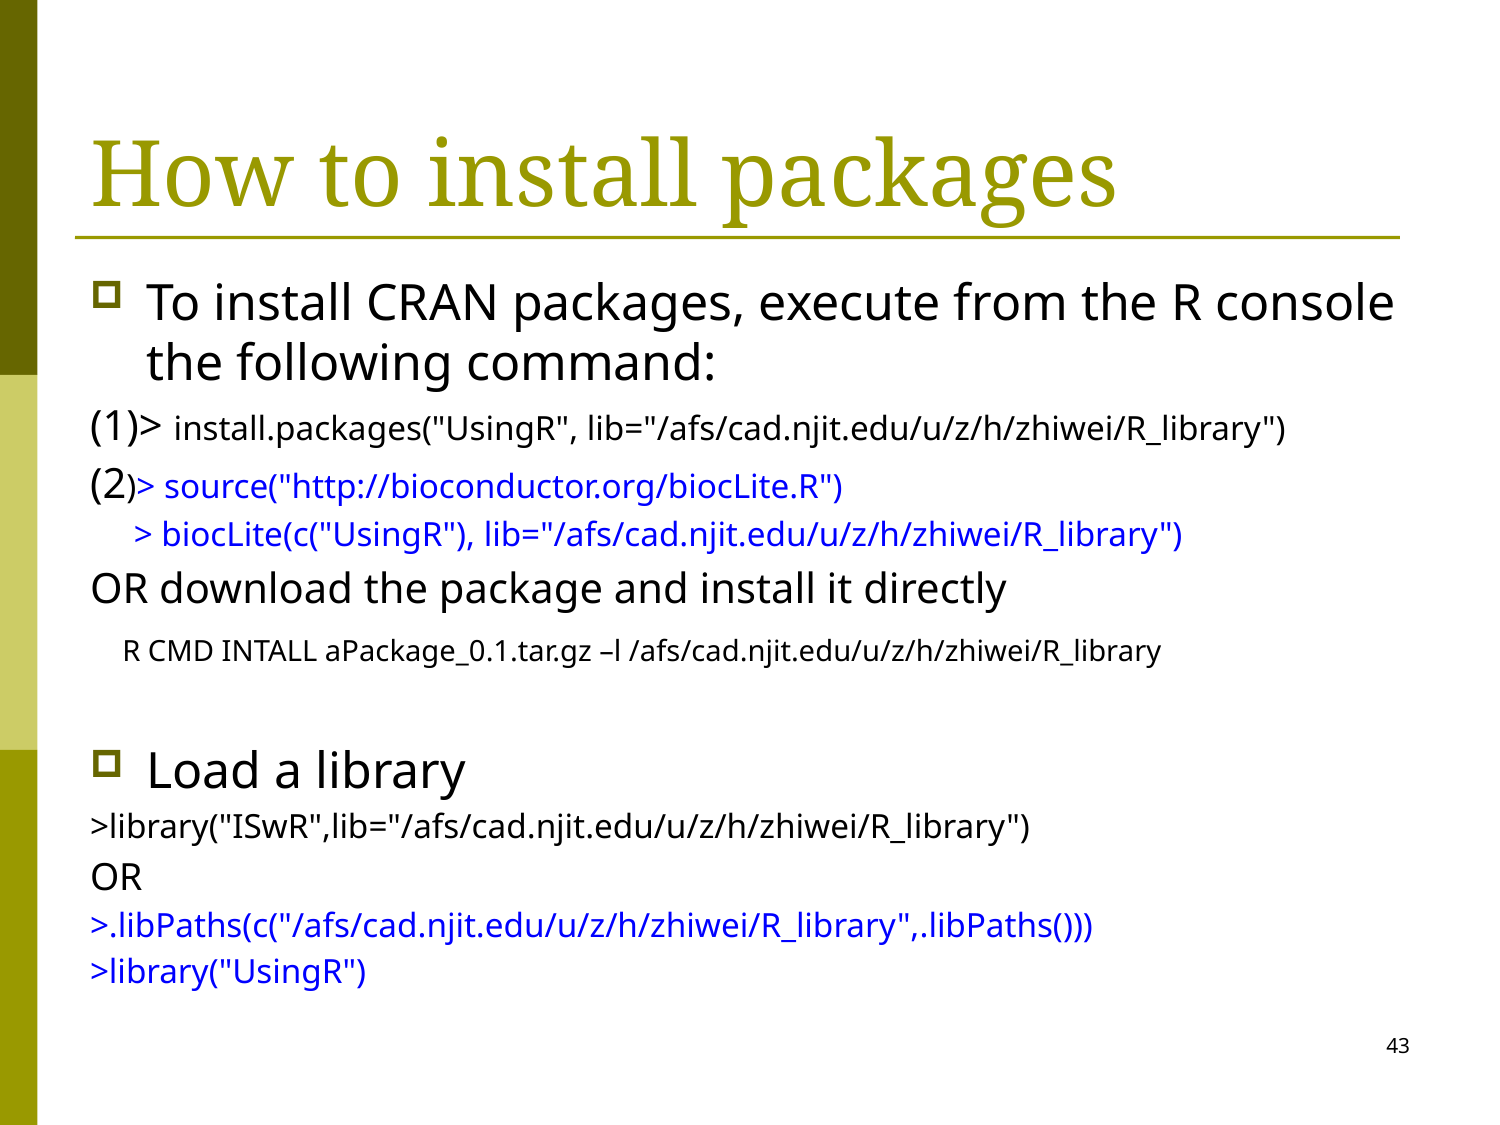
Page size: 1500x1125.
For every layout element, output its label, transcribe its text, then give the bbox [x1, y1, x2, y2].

list To install CRAN packages, execute from the R console the following command: (1)> install.packages("UsingR", lib="/afs/cad.njit.edu/u/z/h/zhiwei/R_library") (2)> source("http://bioconductor.org/biocLite.R") > biocLite(c("UsingR"), lib="/afs/cad.njit.edu/u/z/h/zhiwei/R_library") OR download the package and install it directly R CMD INTALL aPackage_0.1.tar.gz –l /afs/cad.njit.edu/u/z/h/zhiwei/R_library Load a library >library("ISwR",lib="/afs/cad.njit.edu/u/z/h/zhiwei/R_library") OR >.libPaths(c("/afs/cad.njit.edu/u/z/h/zhiwei/R_library",.libPaths())) >library("UsingR") [75, 262, 1425, 1006]
slide_number 43 [1074, 1024, 1426, 1101]
title How to install packages [75, 45, 1425, 233]
